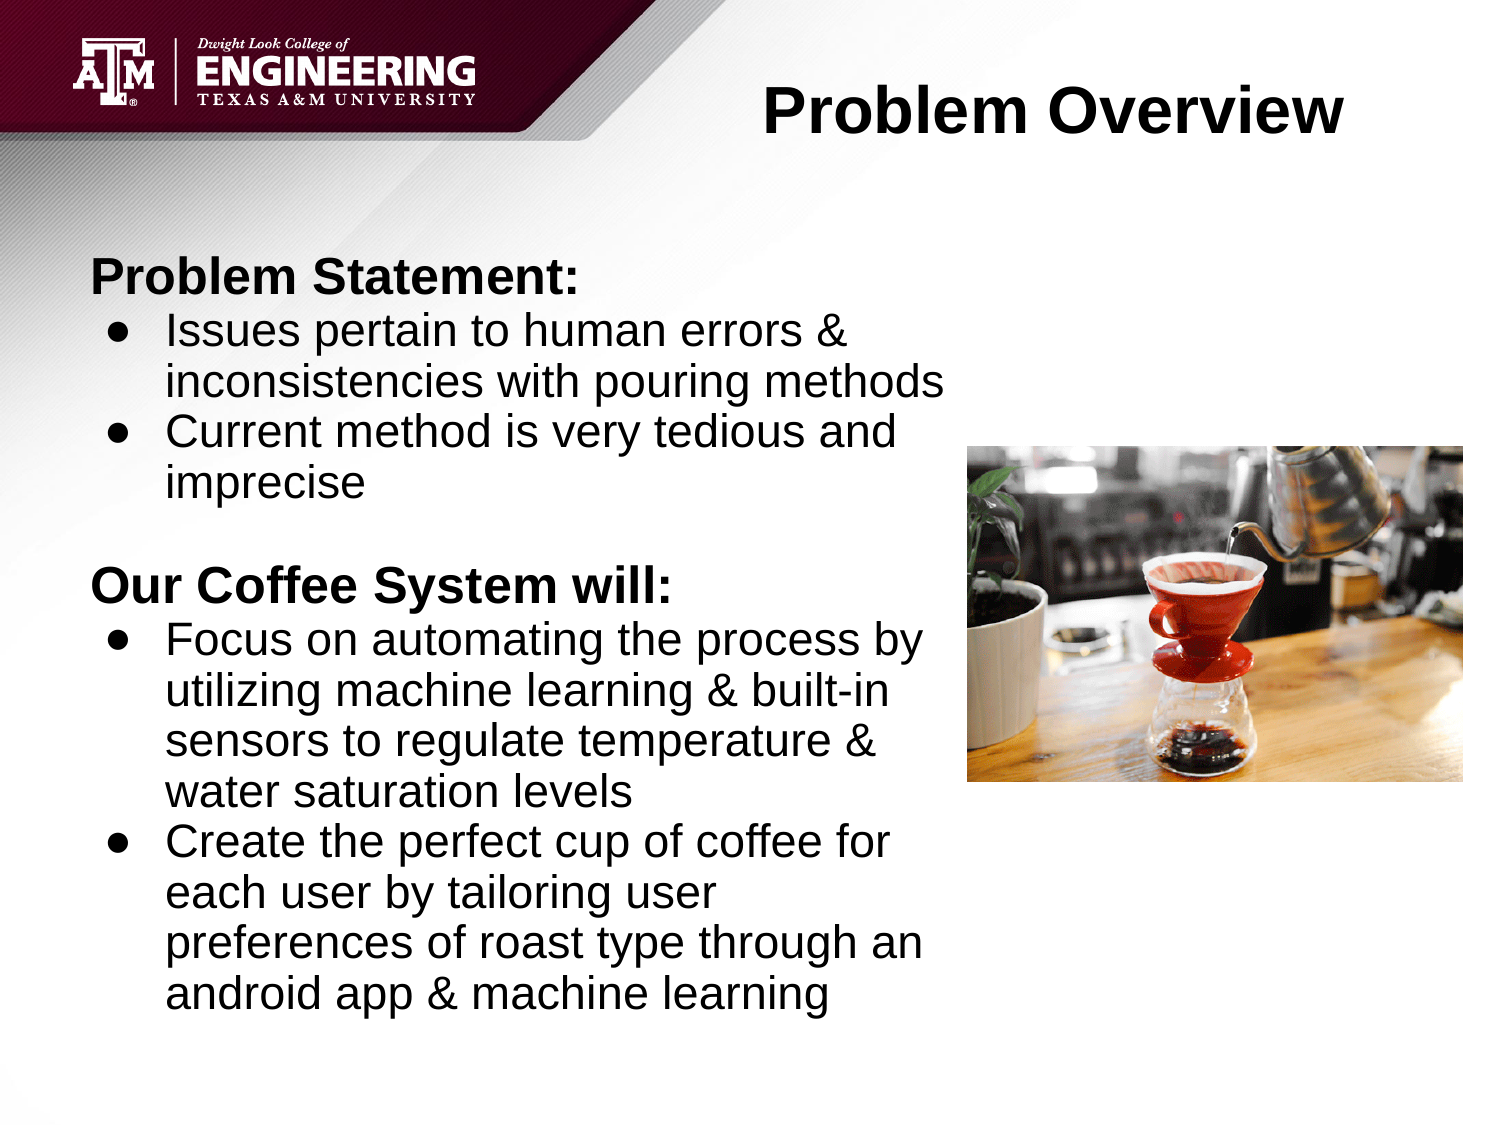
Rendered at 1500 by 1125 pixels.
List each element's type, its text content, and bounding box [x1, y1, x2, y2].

picture [0, 0, 1500, 1125]
text_box Problem Statement: Issues pertain to human errors & inconsistencies with pouring methods Current method is very tedious and imprecise Our Coffee System will: Focus on automating the process by utilizing machine learning & built-in sensors to regulate temperature & water saturation levels Create the perfect cup of coffee for each user by tailoring user preferences of roast type through an android app & machine learning [74, 242, 968, 1005]
title Problem Overview [445, 41, 1500, 173]
